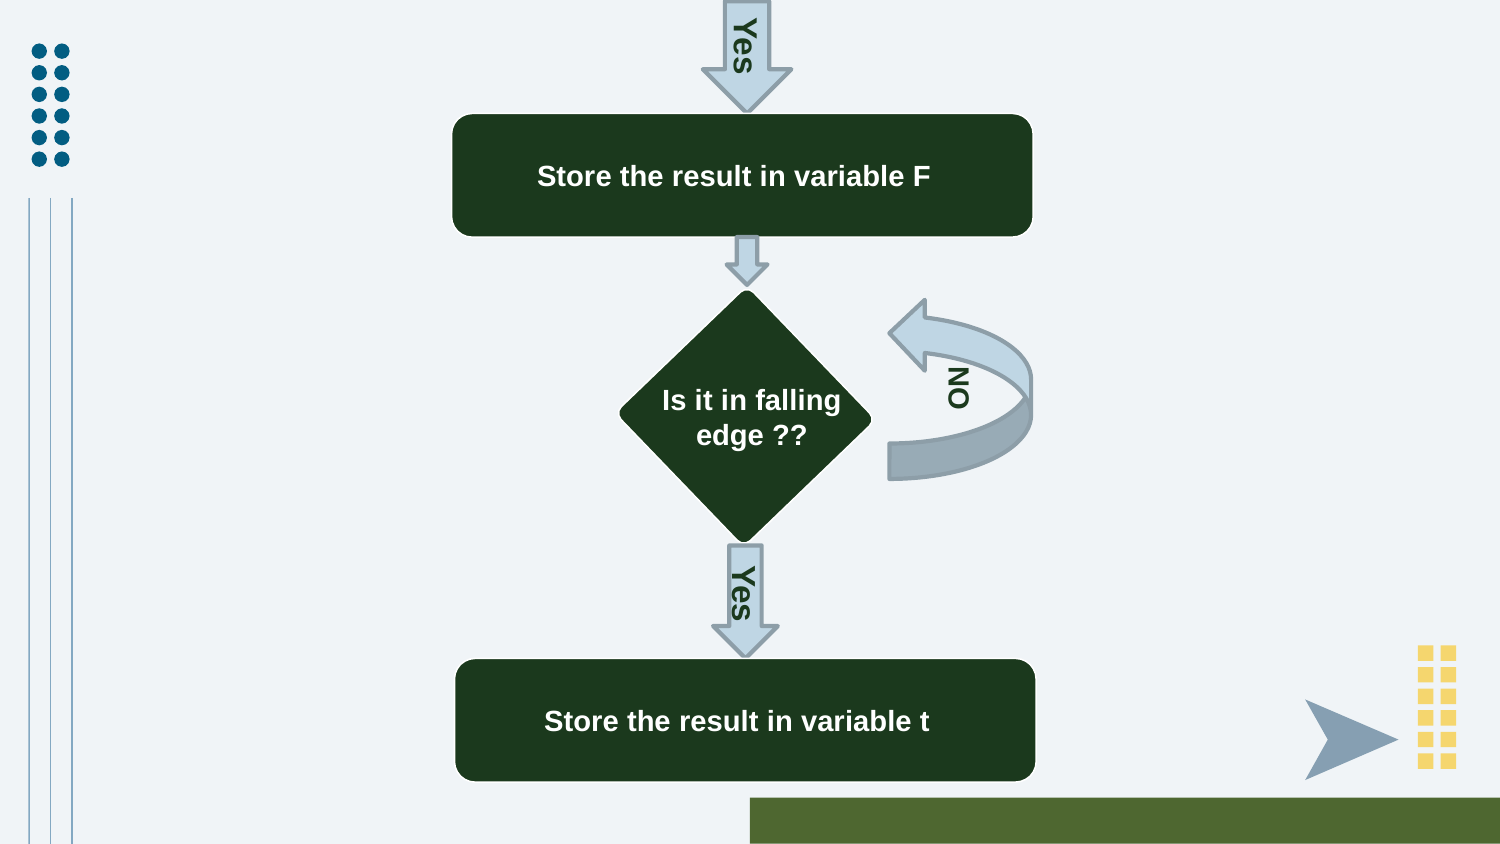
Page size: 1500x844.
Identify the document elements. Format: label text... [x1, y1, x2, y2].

text_box Yes [711, 543, 780, 658]
text_box Is it in falling edge ?? [626, 337, 878, 495]
text_box [693, 289, 797, 337]
text_box [724, 234, 770, 288]
text_box [618, 402, 626, 425]
text_box Yes [700, 0, 794, 113]
text_box [693, 495, 798, 543]
text_box Store the result in variable F [451, 113, 1034, 238]
text_box NO [887, 297, 1034, 482]
text_box Store the result in variable t [454, 658, 1037, 783]
text_box [1305, 699, 1399, 781]
